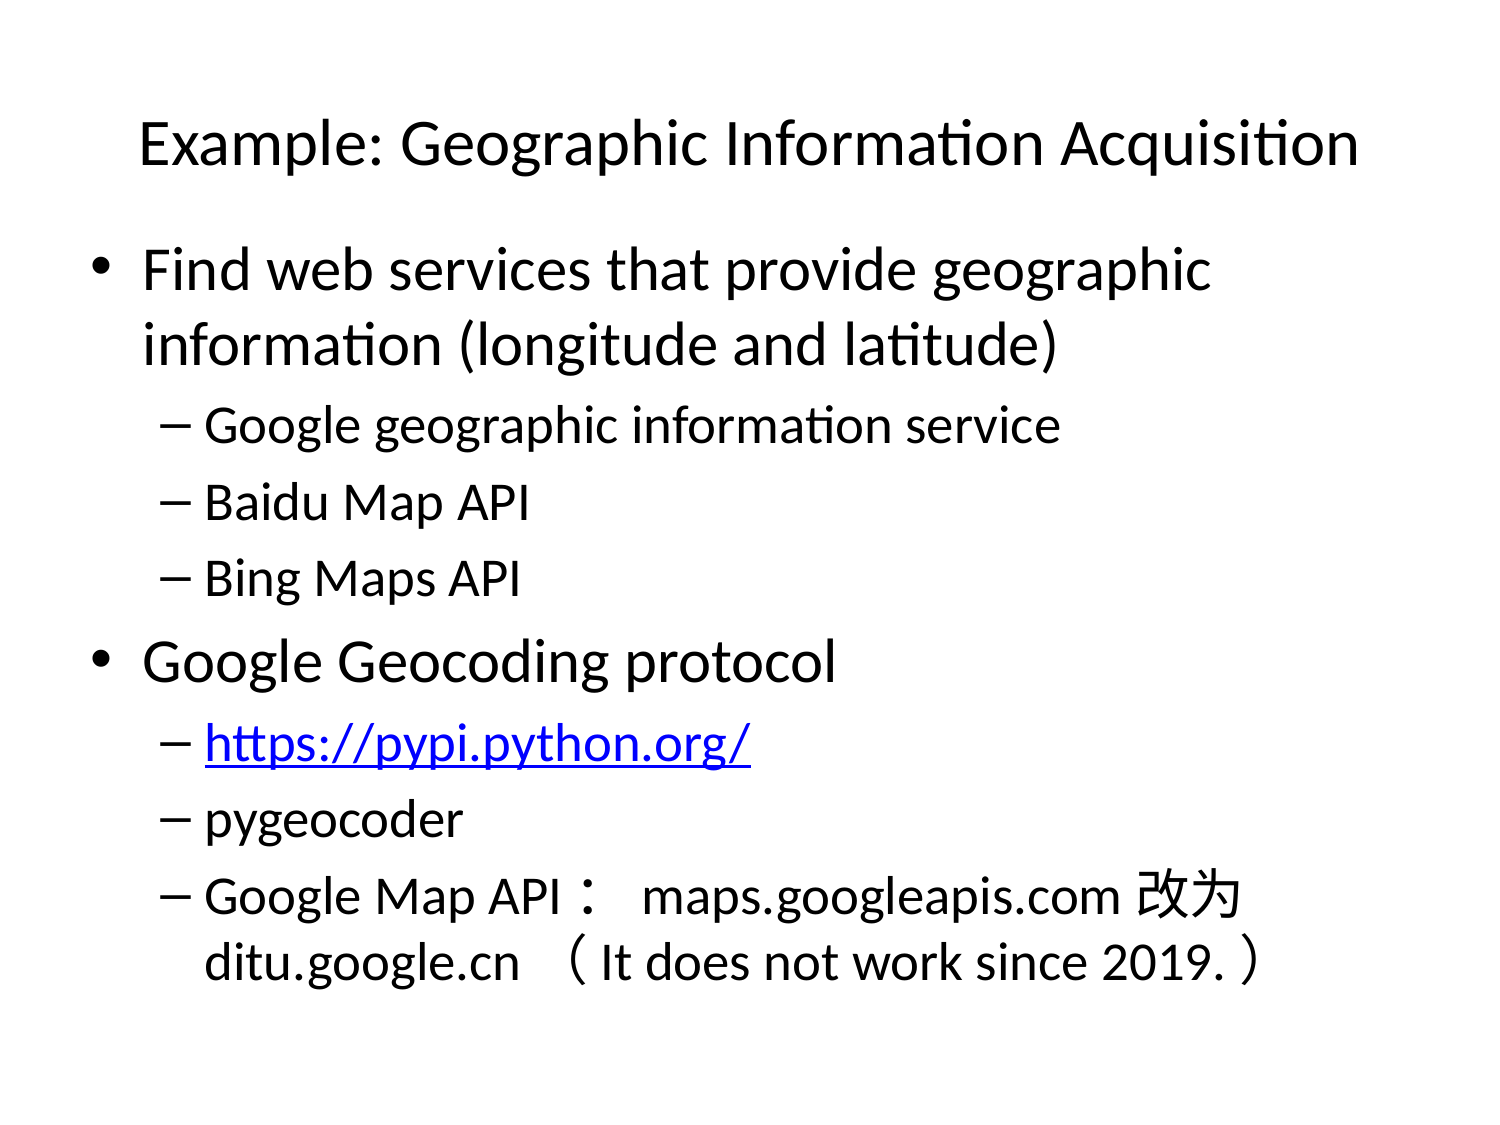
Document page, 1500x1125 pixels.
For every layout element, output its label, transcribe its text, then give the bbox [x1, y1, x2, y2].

list Find web services that provide geographic information (longitude and latitude) Google geographic information service Baidu Map API Bing Maps API Google Geocoding protocol https://pypi.python.org/ pygeocoder Google Map API：maps.googleapis.com改为ditu.google.cn（It does not work since 2019.） [75, 219, 1425, 1006]
title Example: Geographic Information Acquisition [75, 45, 1425, 219]
